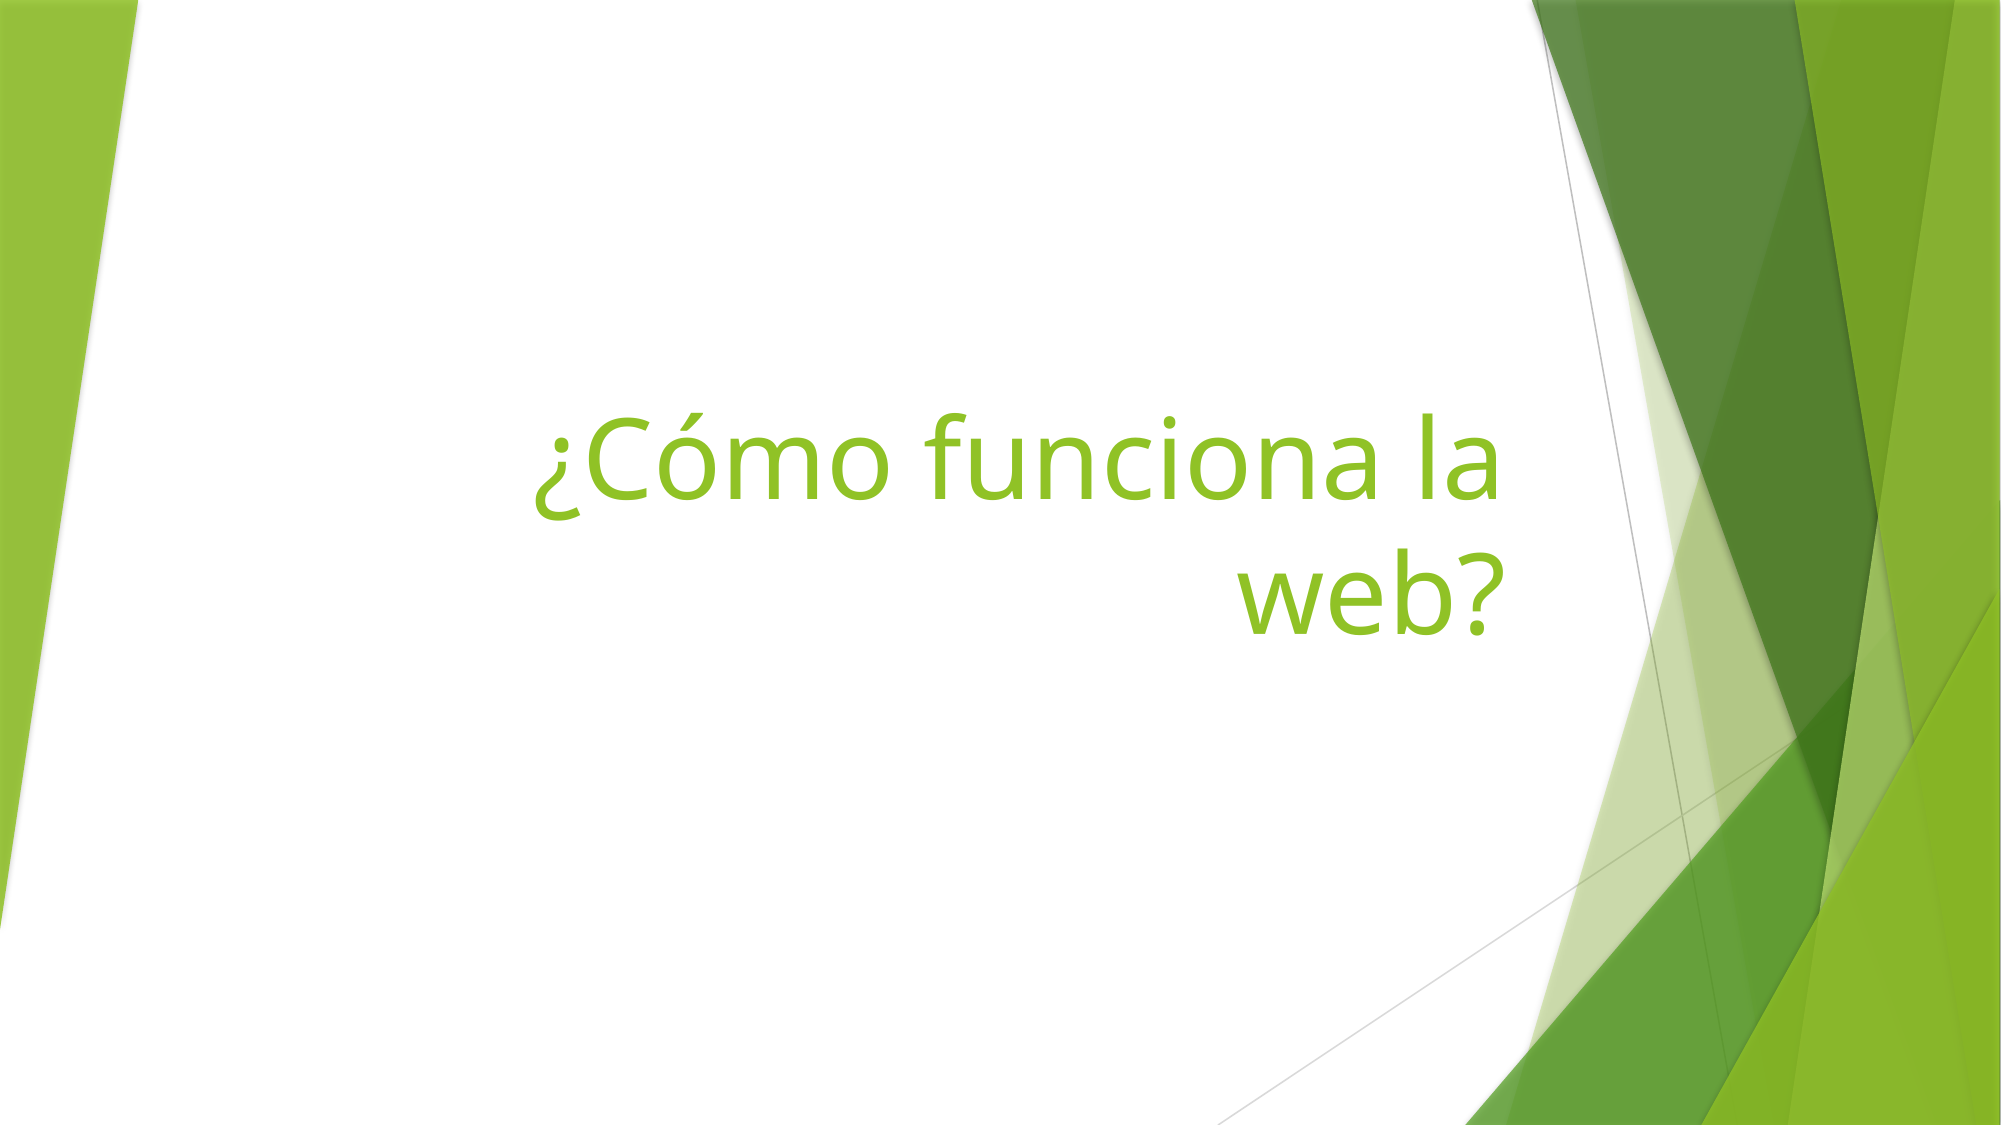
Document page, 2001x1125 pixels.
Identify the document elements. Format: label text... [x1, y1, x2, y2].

title ¿Cómo funciona la web? [247, 394, 1522, 665]
